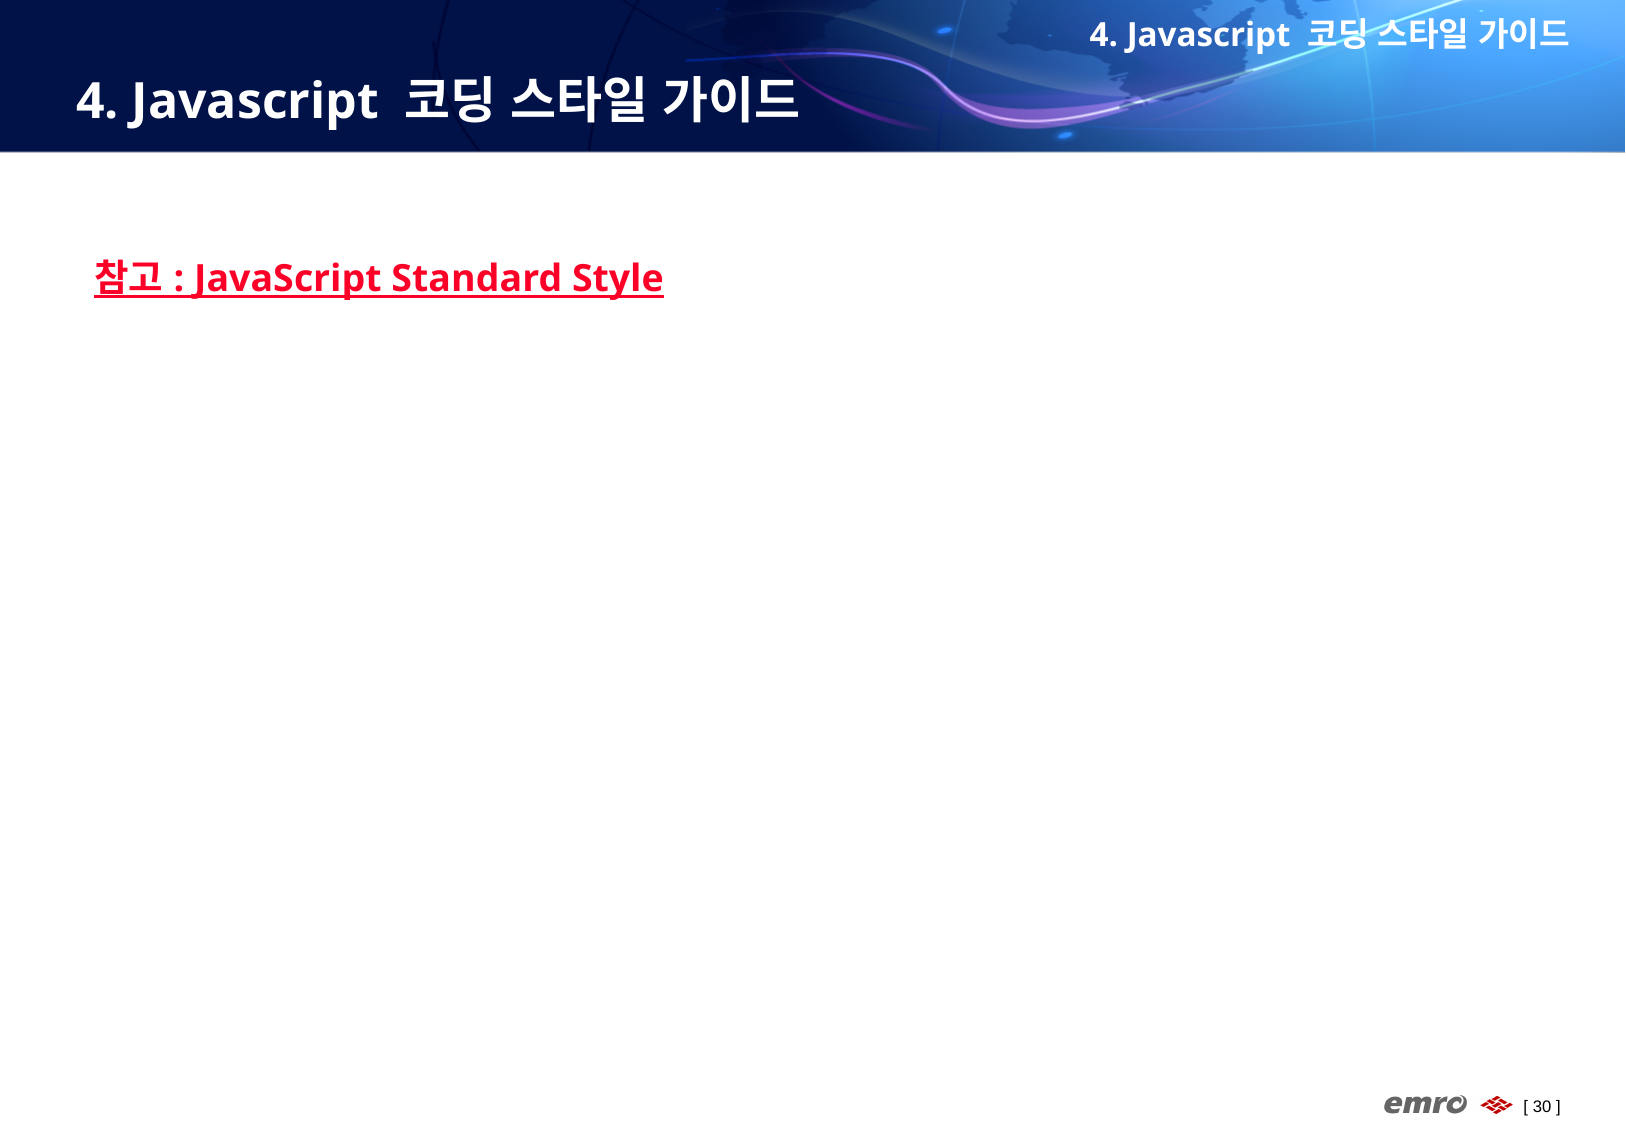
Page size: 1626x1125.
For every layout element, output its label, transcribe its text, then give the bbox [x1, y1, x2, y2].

text_box 4. Javascript 코딩 스타일 가이드 [1002, 3, 1585, 63]
title 4. Javascript 코딩 스타일 가이드 [61, 58, 1350, 139]
text_box 참고 : JavaScript Standard Style [79, 246, 680, 316]
picture [0, 0, 1625, 152]
picture [1384, 1095, 1513, 1115]
